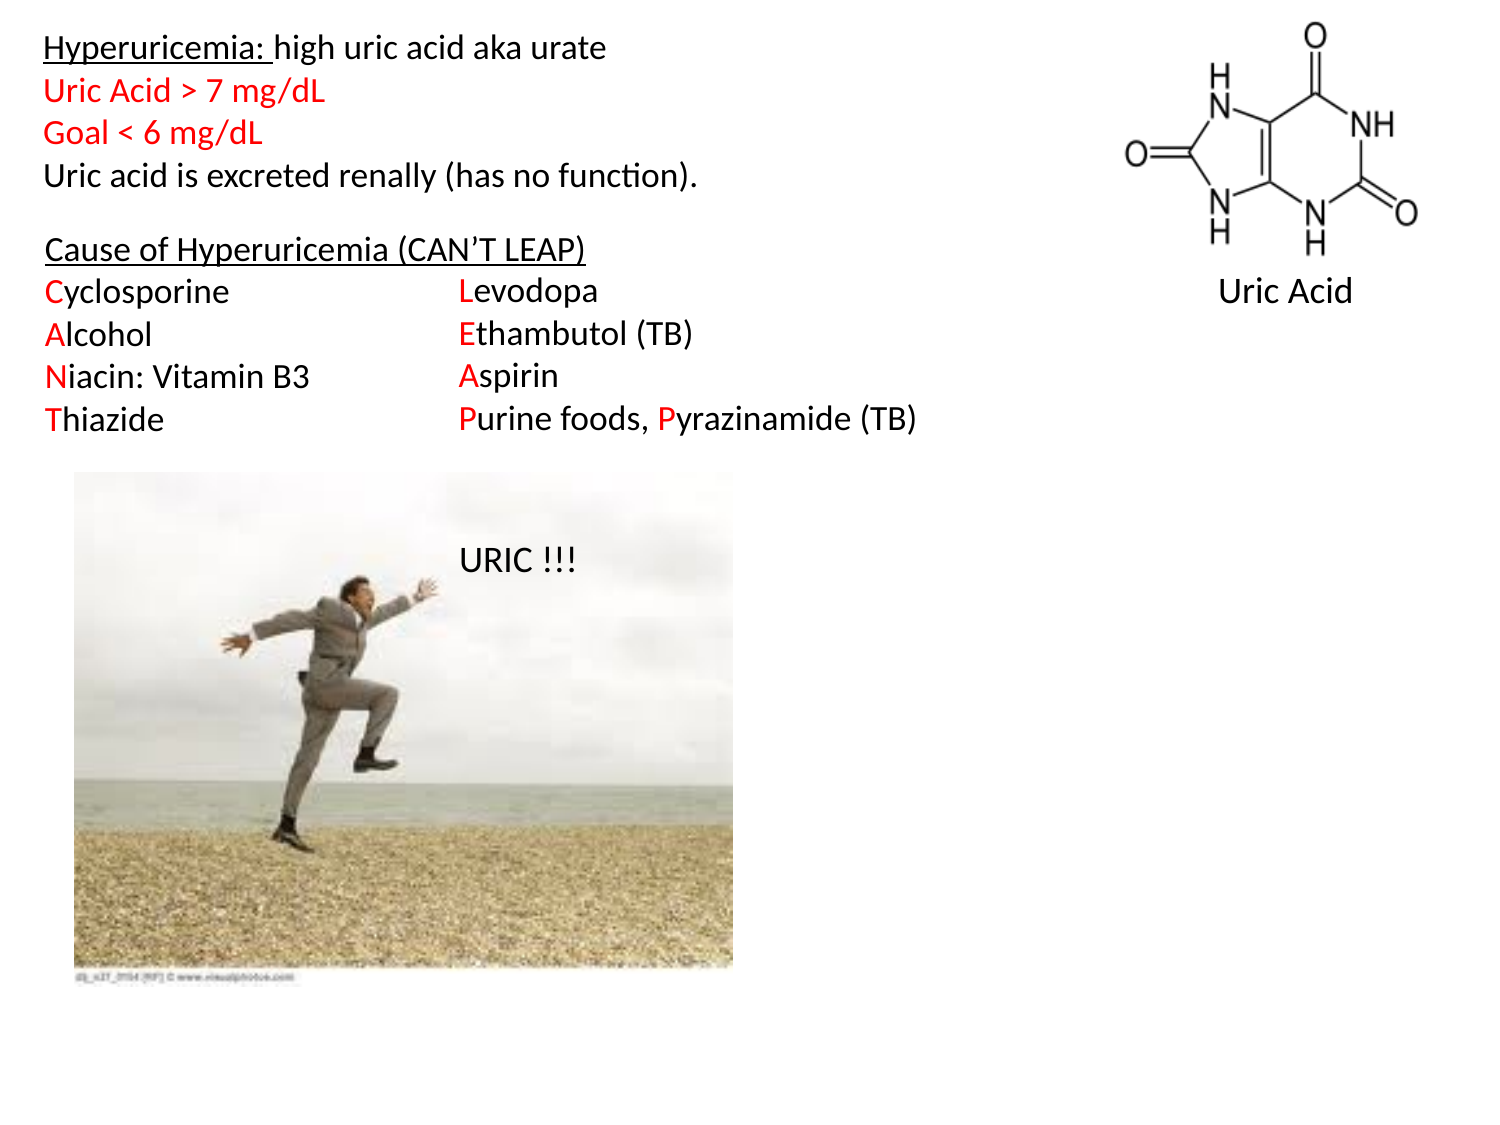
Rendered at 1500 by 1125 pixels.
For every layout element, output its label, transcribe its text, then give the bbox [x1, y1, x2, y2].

text_box Cause of Hyperuricemia (CAN’T LEAP) Cyclosporine Alcohol Niacin: Vitamin B3 Thiazide [29, 218, 602, 447]
text_box Hyperuricemia: high uric acid aka urate Uric Acid > 7 mg/dL Goal < 6 mg/dL Uric acid is excreted renally (has no function). [28, 16, 1116, 202]
text_box Uric Acid [1207, 268, 1365, 316]
picture [74, 472, 734, 987]
picture [1118, 16, 1425, 261]
text_box Levodopa Ethambutol (TB) Aspirin Purine foods, Pyrazinamide (TB) [443, 260, 1194, 446]
